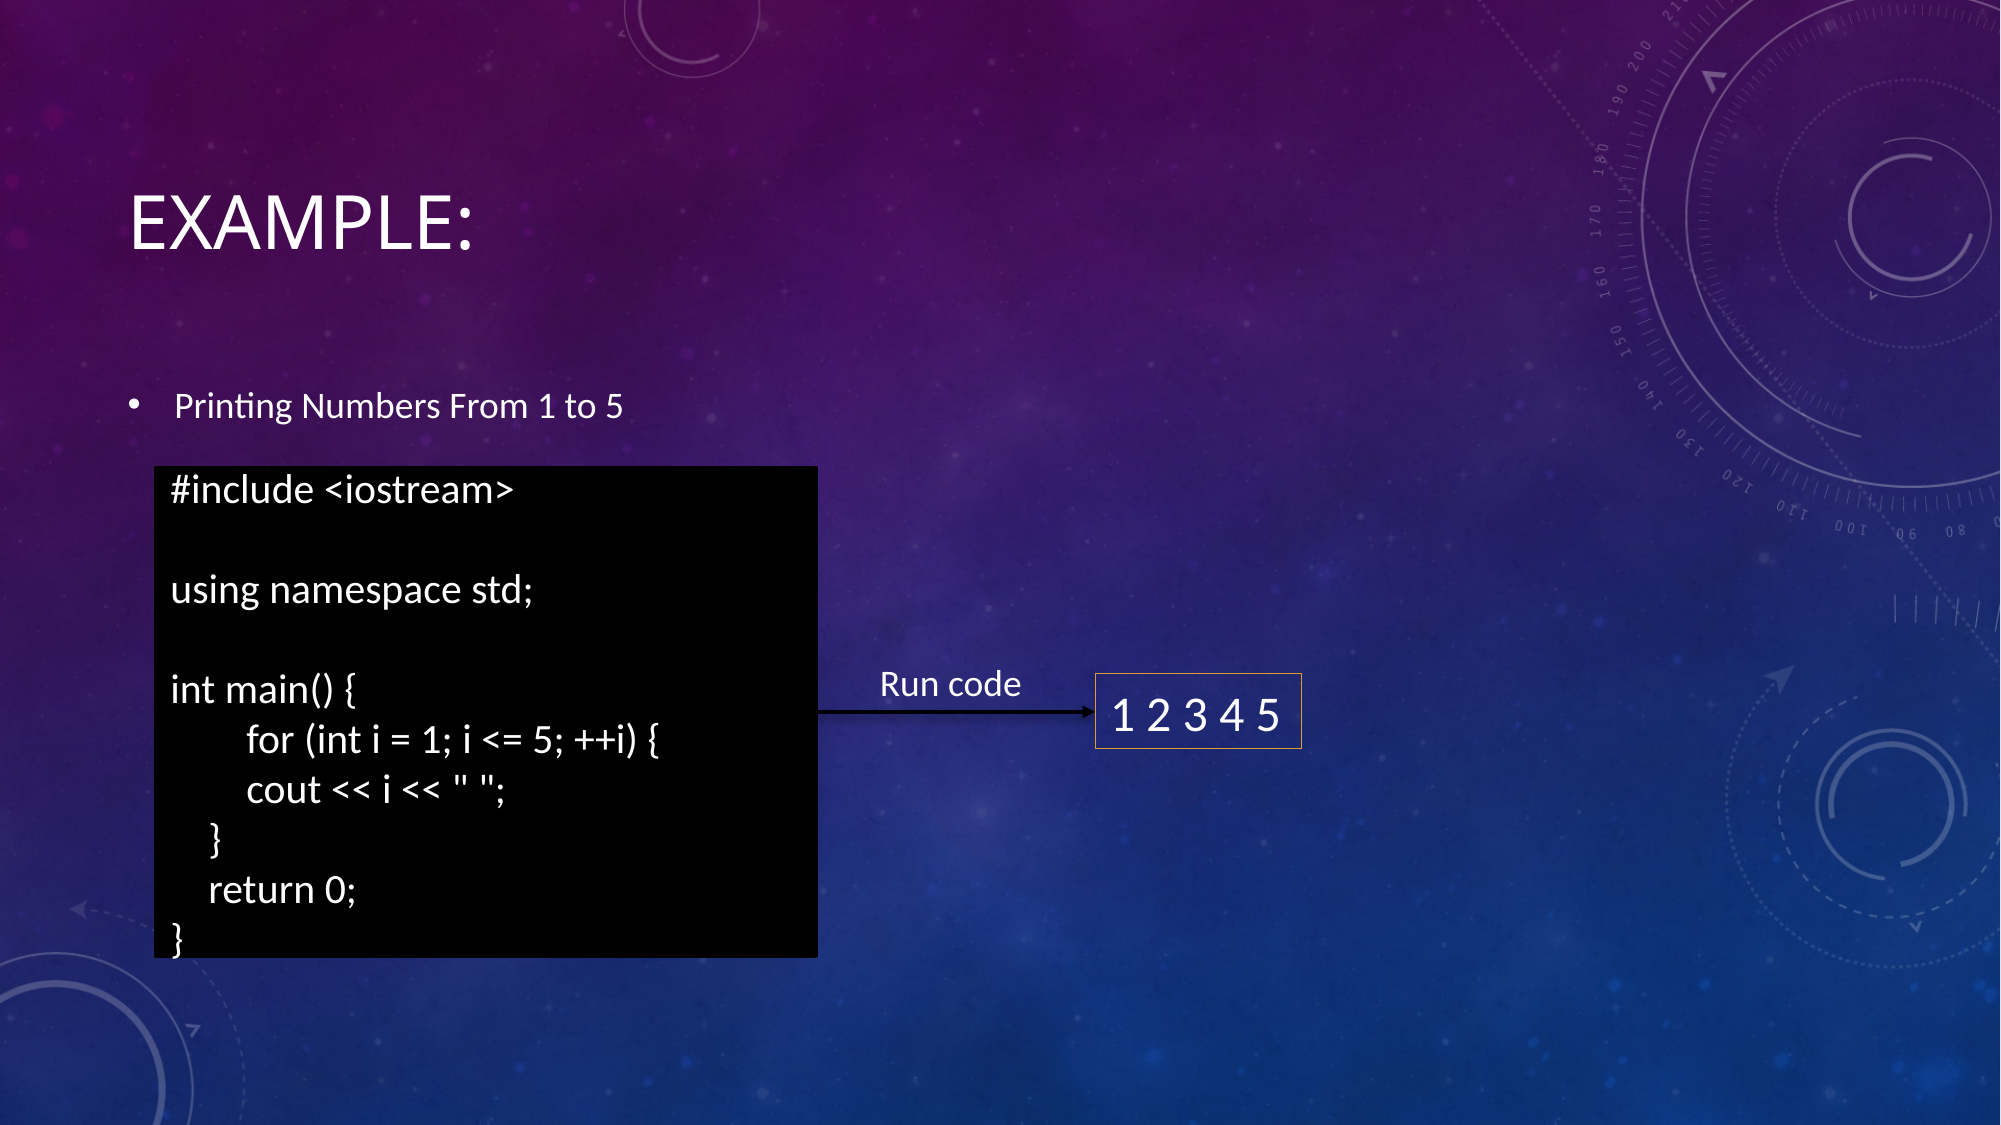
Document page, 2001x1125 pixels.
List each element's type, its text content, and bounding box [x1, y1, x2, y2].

text_box Run code [865, 651, 1046, 711]
list Printing Numbers From 1 to 5 [112, 351, 1775, 455]
text_box 1 2 3 4 5 [1095, 673, 1302, 749]
picture [0, 0, 2001, 1125]
title Example: [112, 99, 1775, 339]
text_box #include <iostream> using namespace std; int main() { for (int i = 1; i <= 5; ++i) { cout << i << " "; } return 0; } [154, 466, 818, 958]
